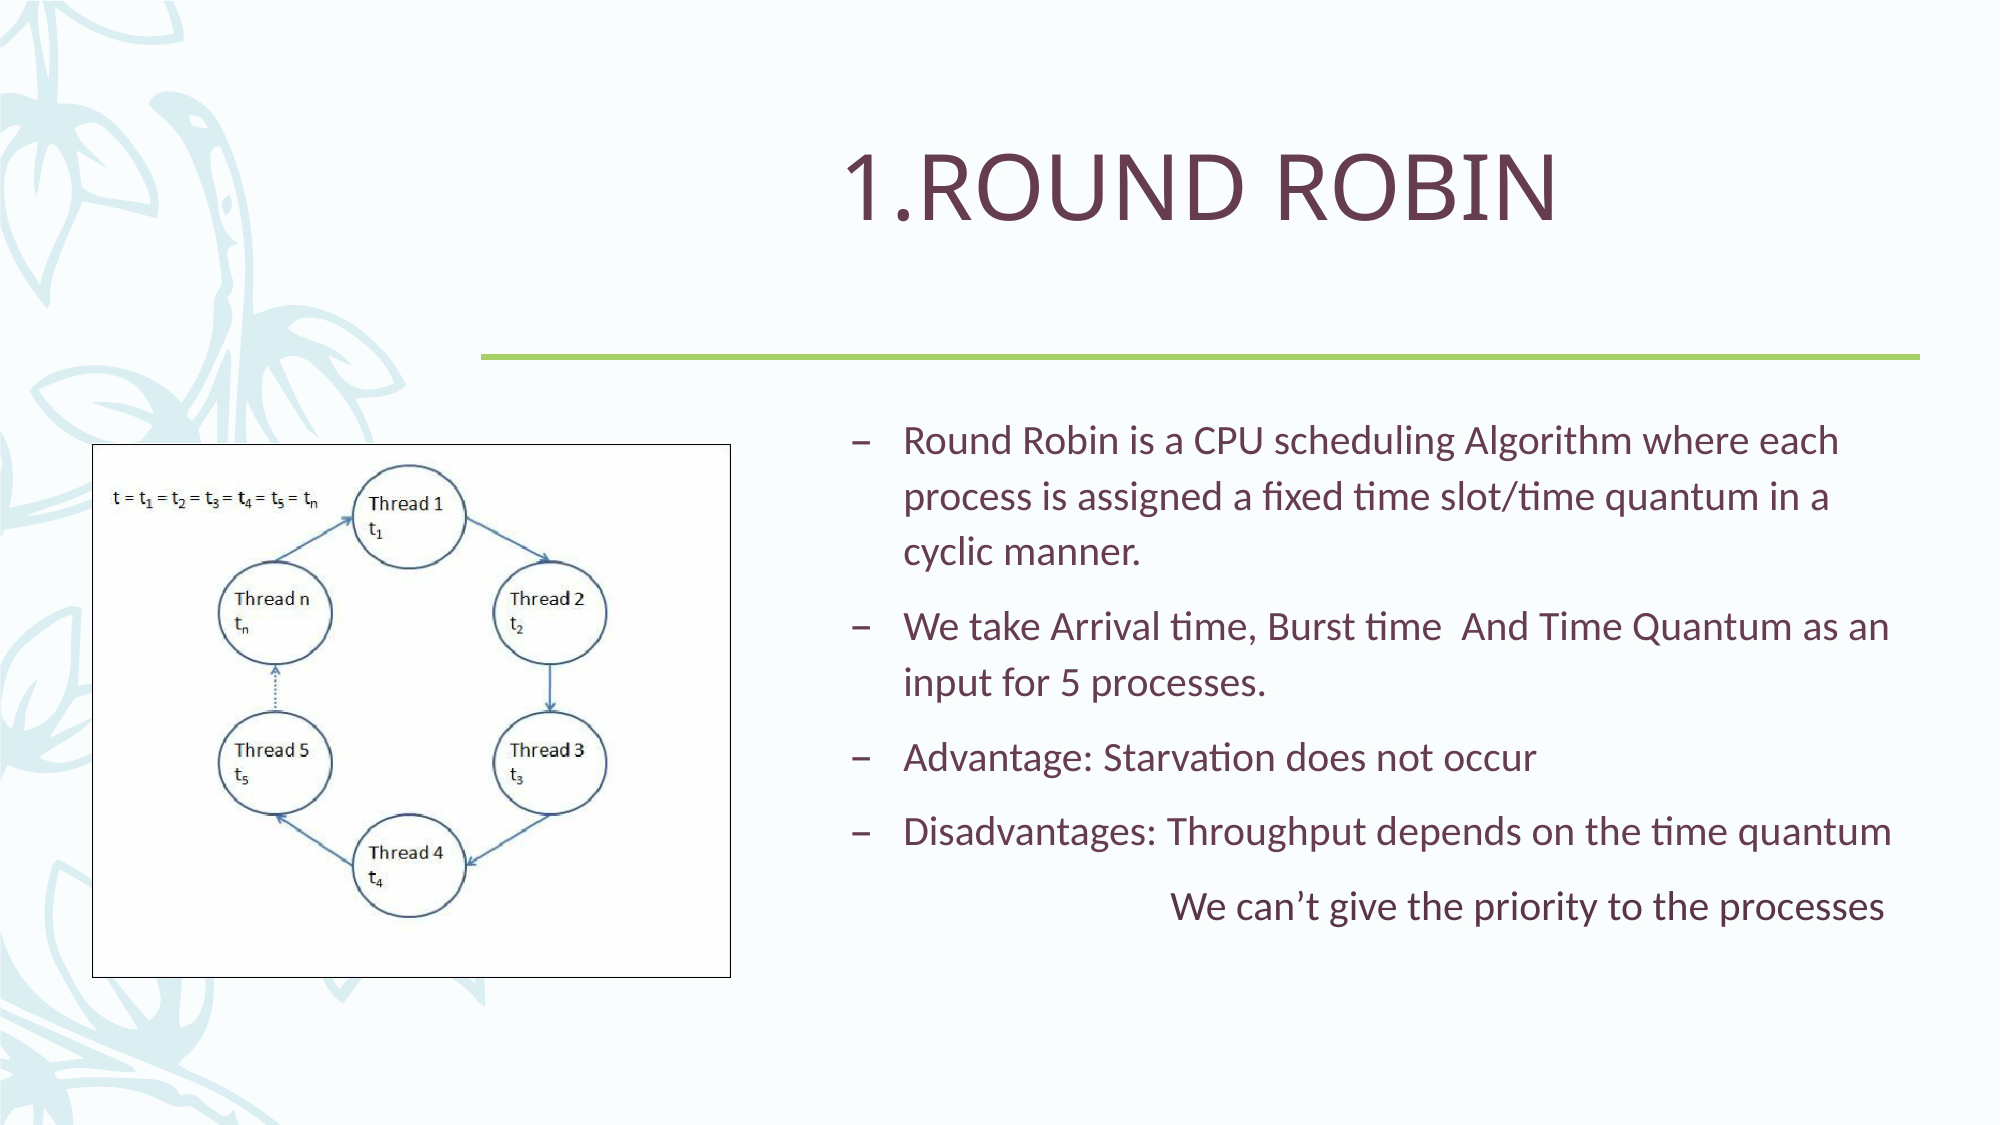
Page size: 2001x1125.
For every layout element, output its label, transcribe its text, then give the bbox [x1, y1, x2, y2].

picture [92, 443, 731, 978]
title 1.ROUND ROBIN [470, 126, 1931, 384]
list Round Robin is a CPU scheduling Algorithm where each process is assigned a fixed time slot/time quantum in a cyclic manner. We take Arrival time, Burst time And Time Quantum as an input for 5 processes. Advantage: Starvation does not occur Disadvantages: Throughput depends on the time quantum We can’t give the priority to the processes [835, 399, 1920, 999]
